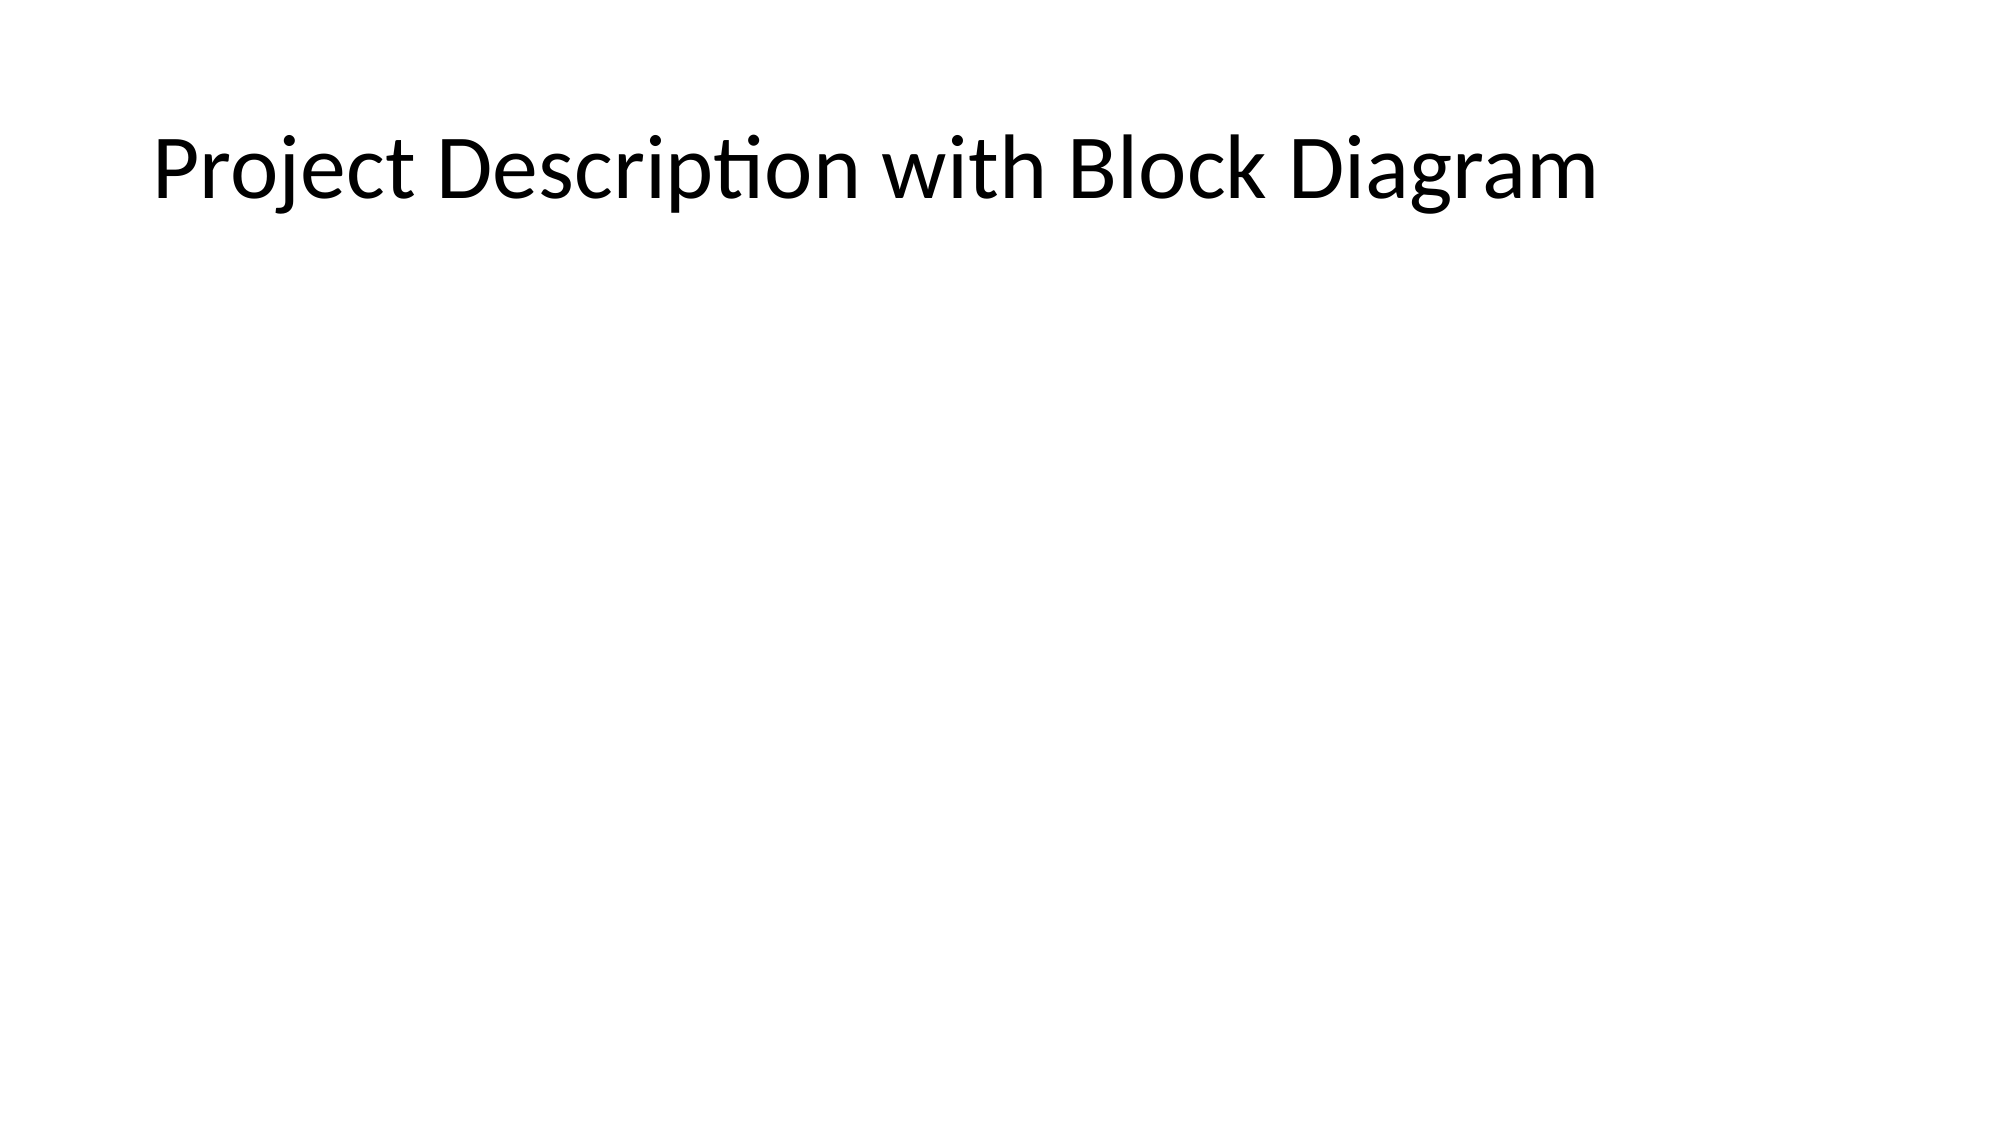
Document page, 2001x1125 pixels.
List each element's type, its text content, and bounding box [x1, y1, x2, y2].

title Project Description with Block Diagram [137, 59, 1863, 278]
